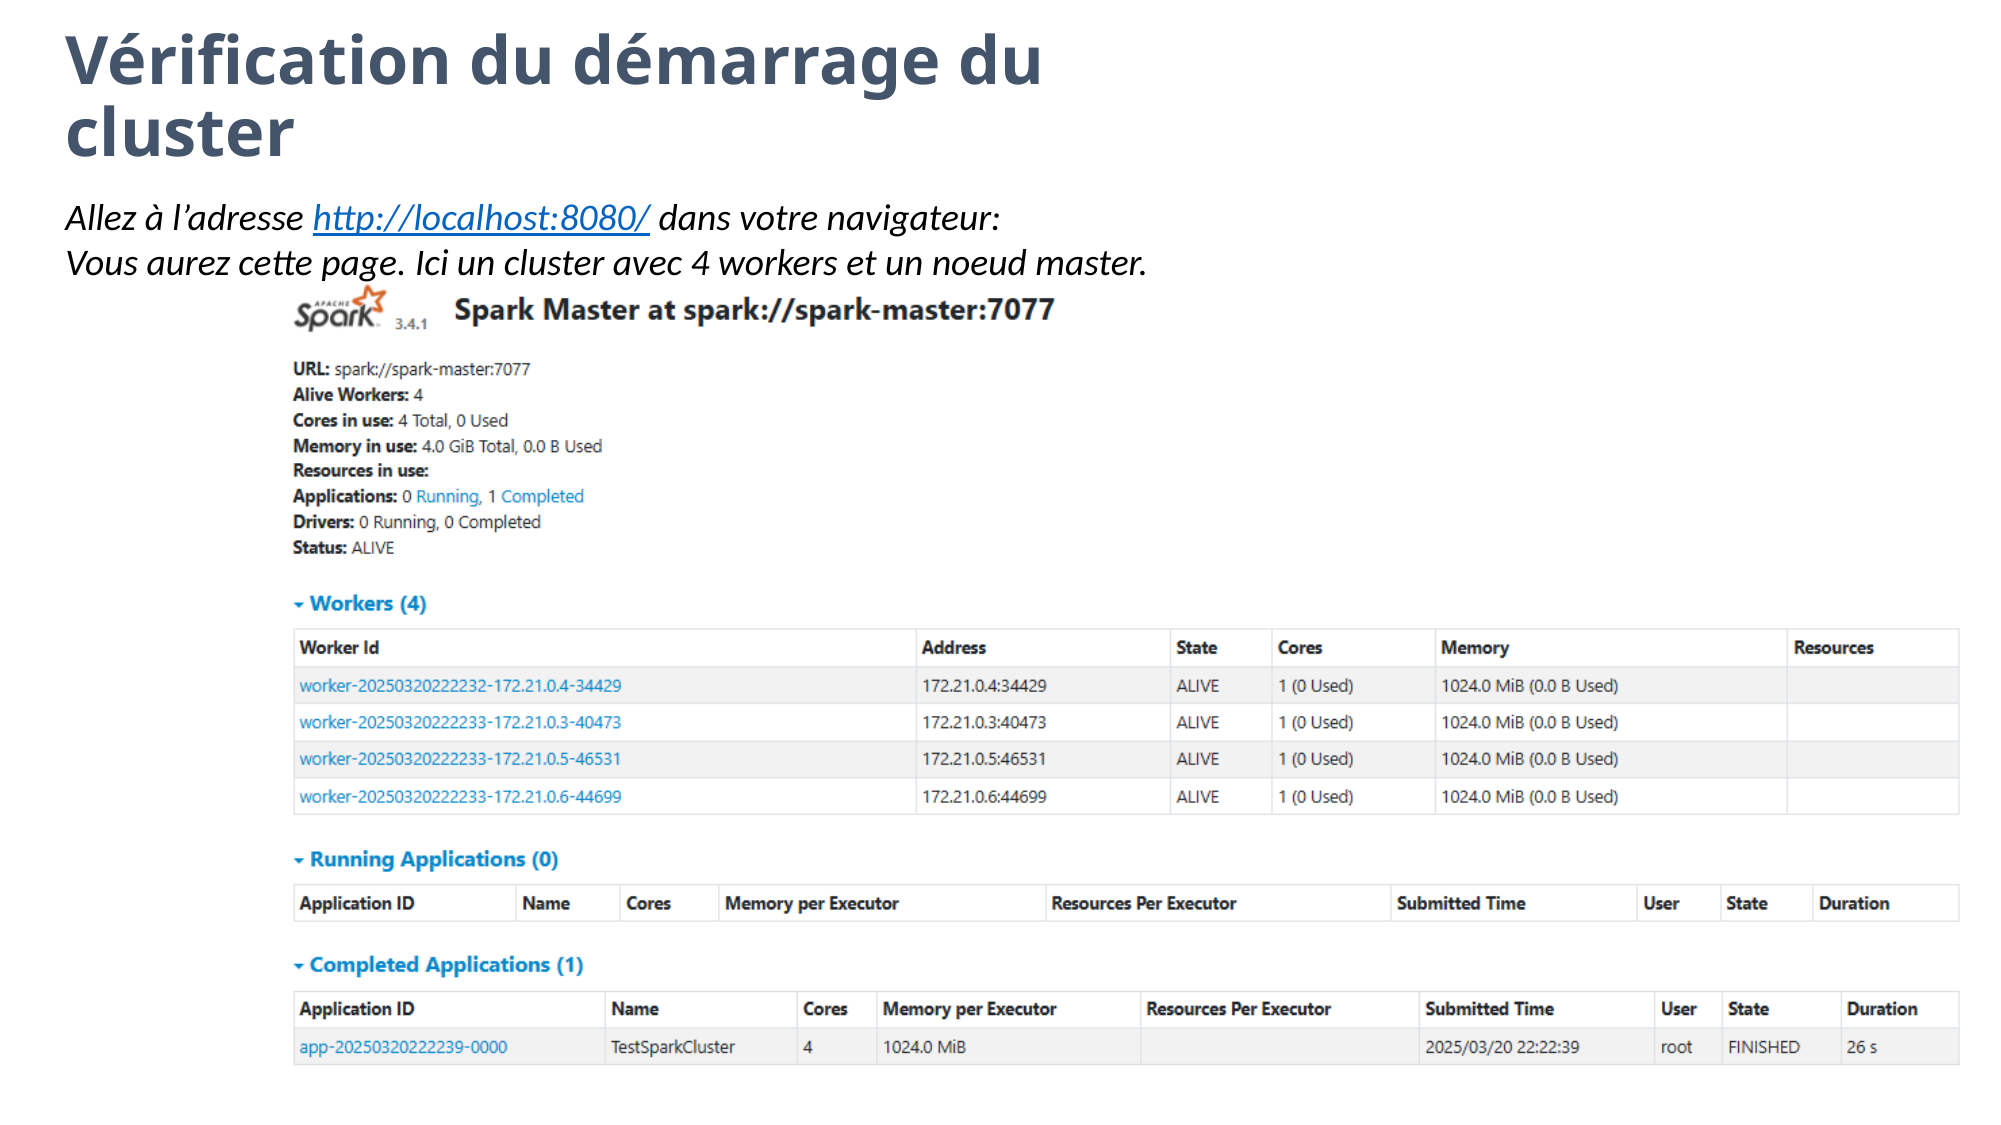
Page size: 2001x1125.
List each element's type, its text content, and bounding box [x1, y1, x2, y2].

picture [290, 278, 1972, 1106]
text_box Vérification du démarrage du cluster [50, 19, 1084, 185]
text_box Allez à l’adresse http://localhost:8080/ dans votre navigateur: Vous aurez cette page. Ici un cluster avec 4 workers et un noeud master. [50, 185, 1269, 291]
